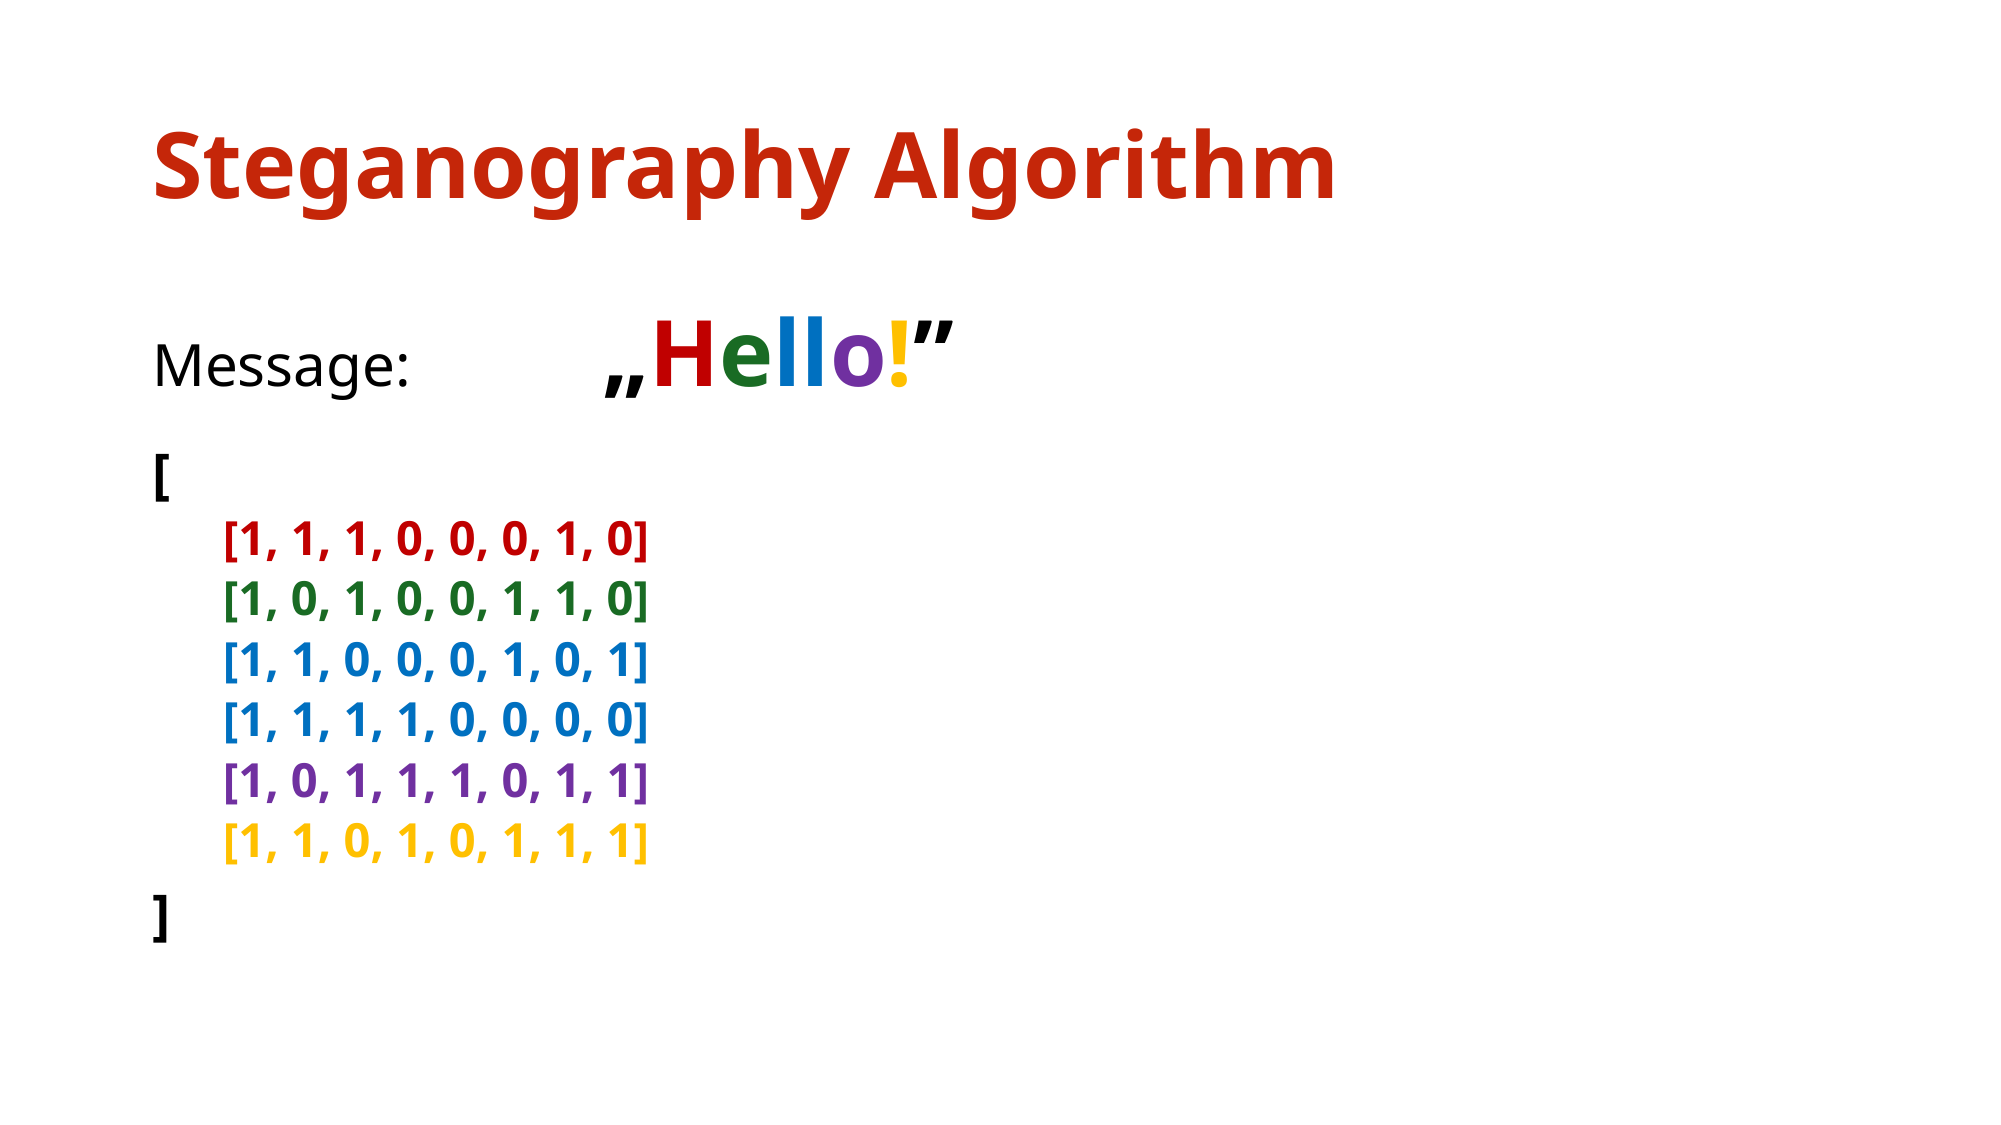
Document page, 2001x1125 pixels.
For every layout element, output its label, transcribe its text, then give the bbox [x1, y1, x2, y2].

list Message: „Hello!” [137, 299, 1863, 417]
text_box [ [1, 1, 1, 0, 0, 0, 1, 0] [1, 0, 1, 0, 0, 1, 1, 0] [1, 1, 0, 0, 0, 1, 0, 1] [1, 1, 1, 1, 0, 0, 0, 0] [1, 0, 1, 1, 1, 0, 1, 1] [1, 1, 0, 1, 0, 1, 1, 1] ] [137, 438, 1863, 956]
title Steganography Algorithm [137, 59, 1863, 278]
